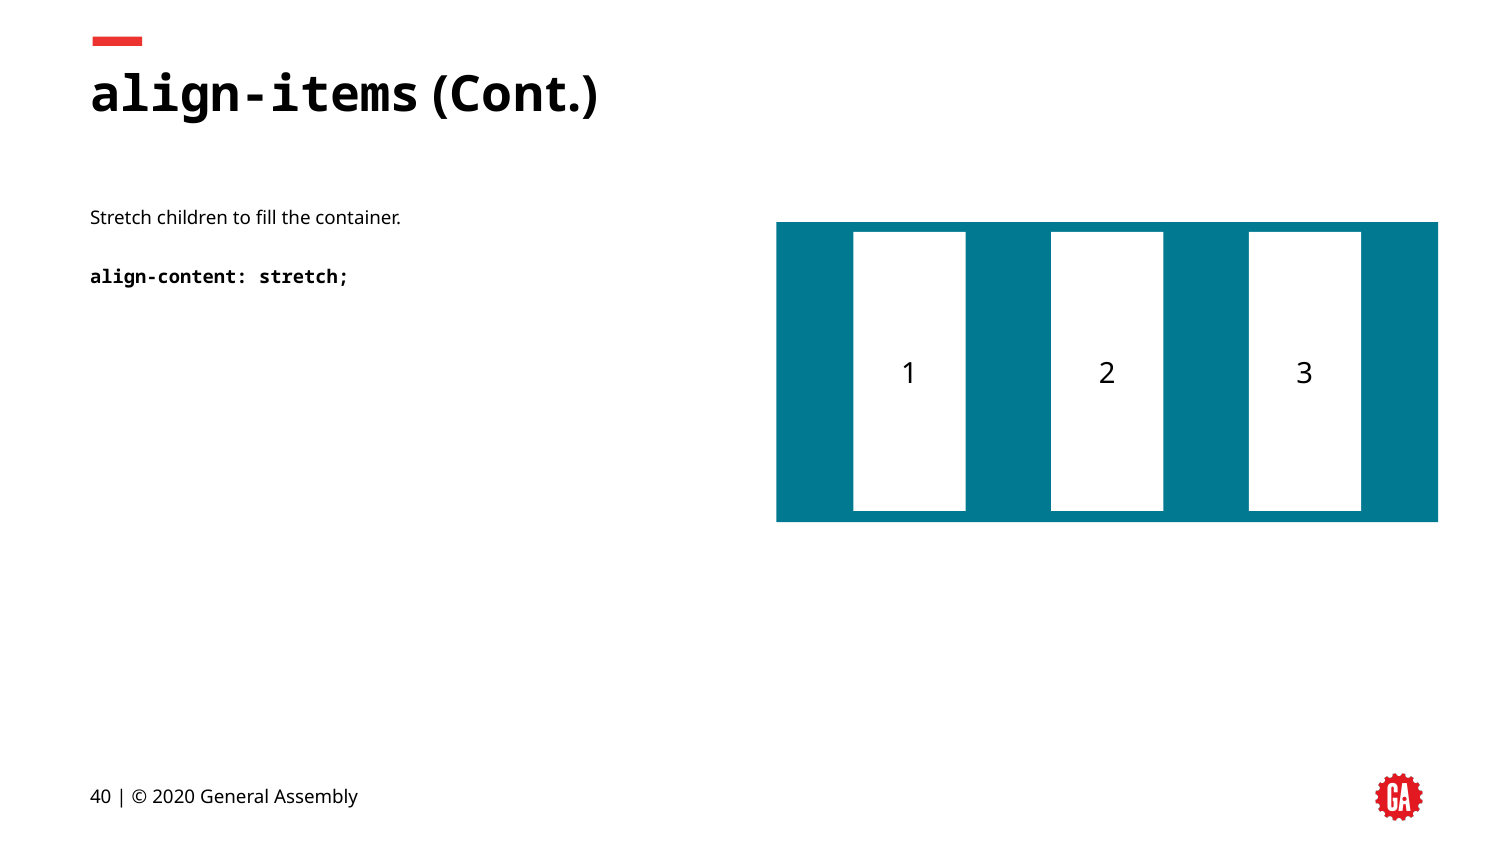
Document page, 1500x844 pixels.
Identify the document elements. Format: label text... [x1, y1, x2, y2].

text_box 1 [853, 231, 966, 511]
picture [1373, 771, 1425, 823]
text_box 3 [1248, 231, 1362, 511]
text_box [776, 222, 1439, 523]
text_box 2 [1051, 231, 1164, 511]
list Stretch children to fill the container. align-content: stretch; [75, 187, 750, 670]
slide_number ‹#› | © 2020 General Assembly [75, 764, 465, 830]
title align-items (Cont.) [75, 46, 1473, 140]
